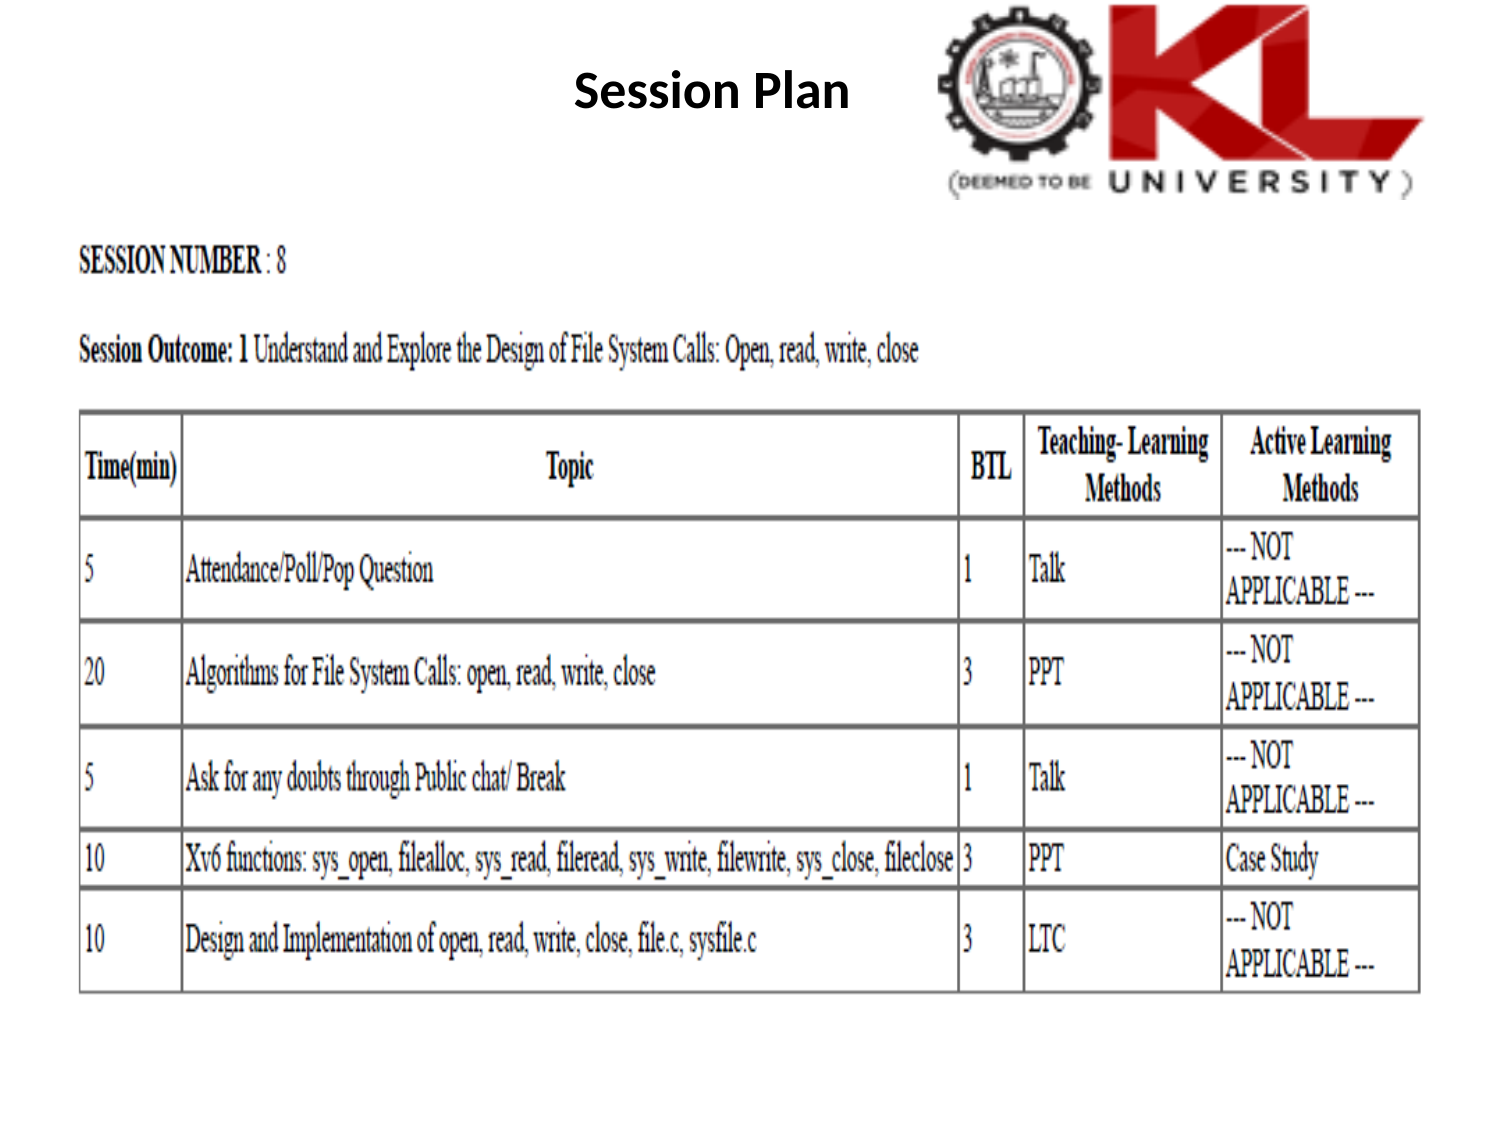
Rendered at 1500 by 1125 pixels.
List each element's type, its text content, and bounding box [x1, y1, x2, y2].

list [74, 224, 1426, 1001]
picture [937, 0, 1438, 201]
title Session Plan [37, 46, 932, 127]
